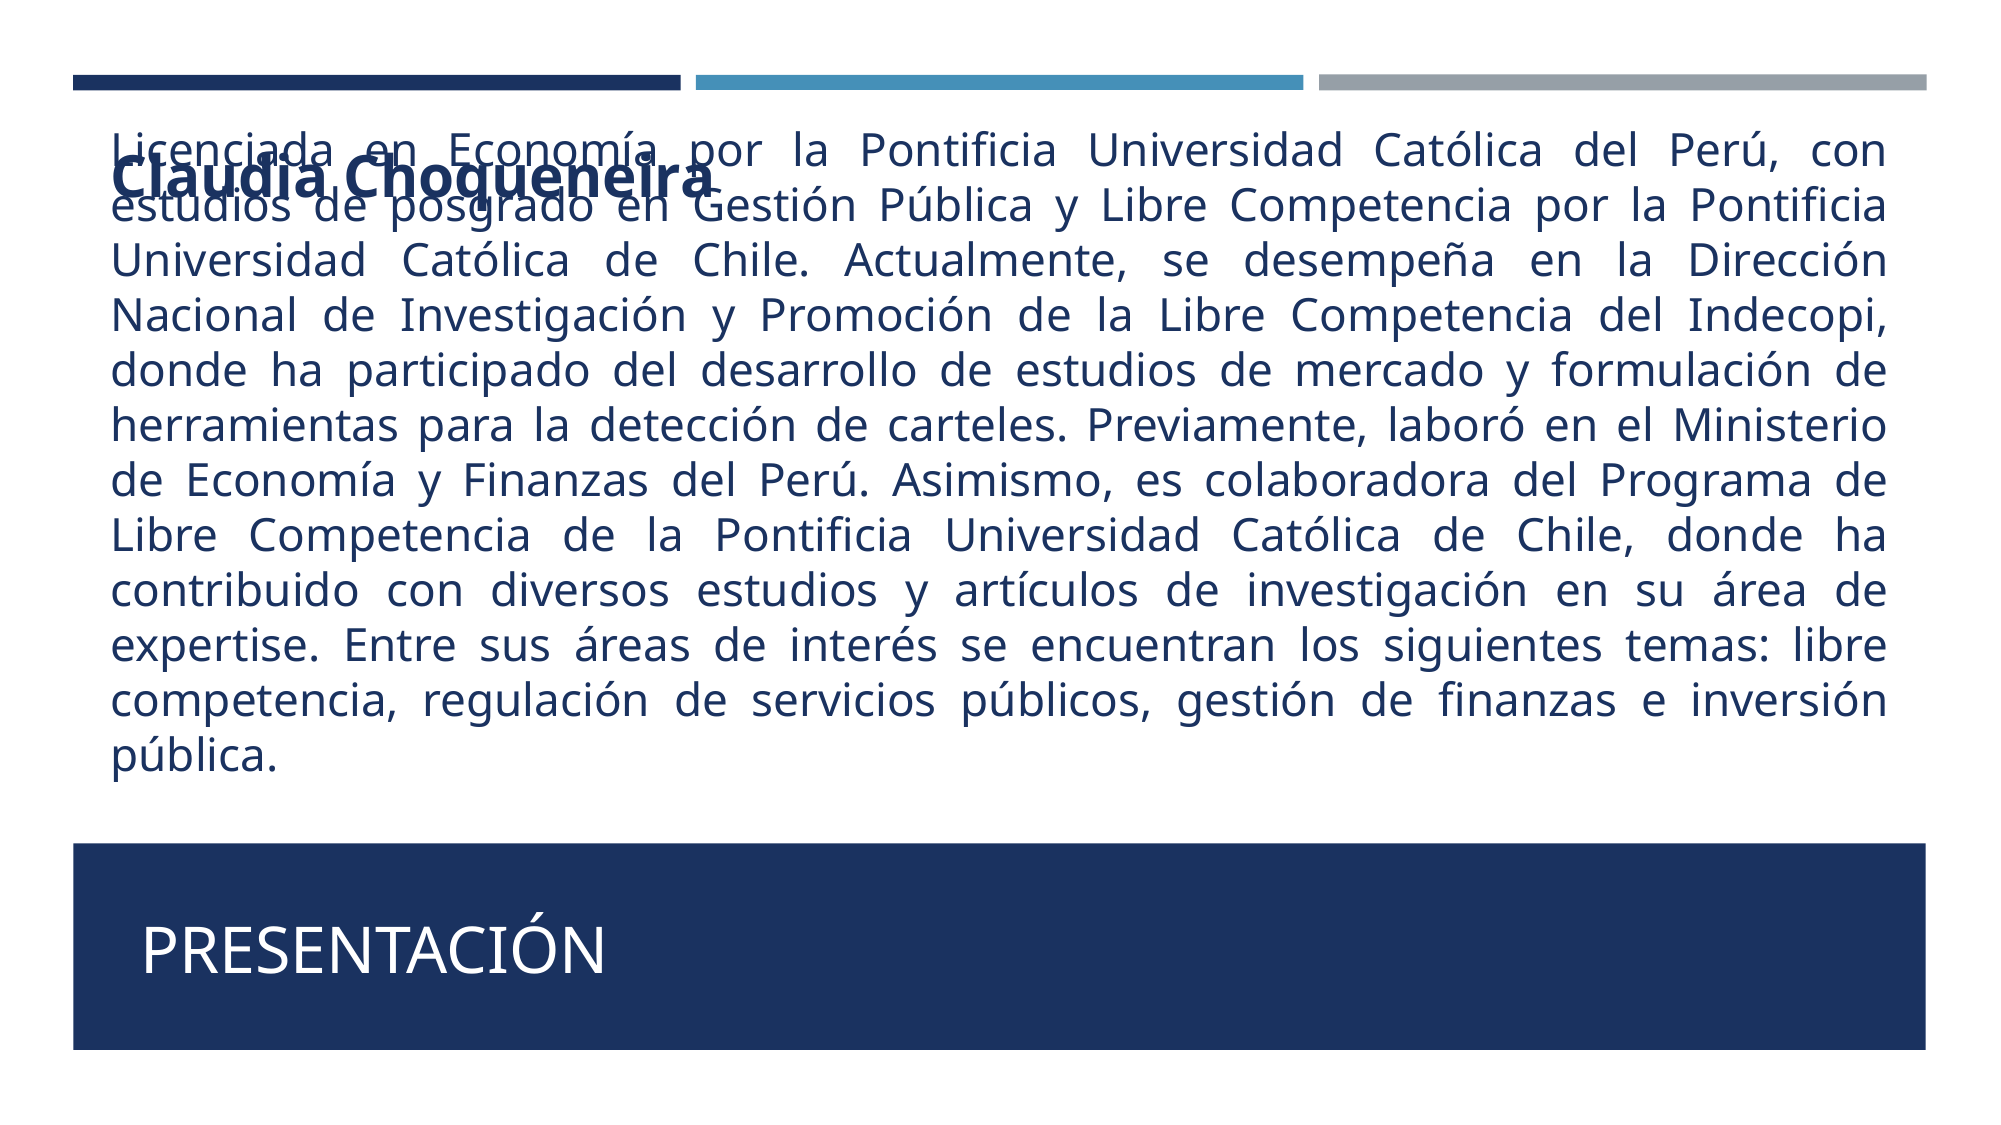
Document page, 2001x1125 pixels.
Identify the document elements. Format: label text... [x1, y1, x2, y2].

text_box Claudia Choqueneira [95, 45, 1905, 292]
text_box PRESENTACIÓN [125, 898, 1936, 994]
title Licenciada en Economía por la Pontificia Universidad Católica del Perú, con estudios de posgrado en Gestión Pública y Libre Competencia por la Pontificia Universidad Católica de Chile. Actualmente, se desempeña en la Dirección Nacional de Investigación y Promoción de la Libre Competencia del Indecopi, donde ha participado del desarrollo de estudios de mercado y formulación de herramientas para la detección de carteles. Previamente, laboró en el Ministerio de Economía y Finanzas del Perú. Asimismo, es colaboradora del Programa de Libre Competencia de la Pontificia Universidad Católica de Chile, donde ha contribuido con diversos estudios y artículos de investigación en su área de expertise. Entre sus áreas de interés se encuentran los siguientes temas: libre competencia, regulación de servicios públicos, gestión de finanzas e inversión pública. [95, 817, 1905, 1064]
